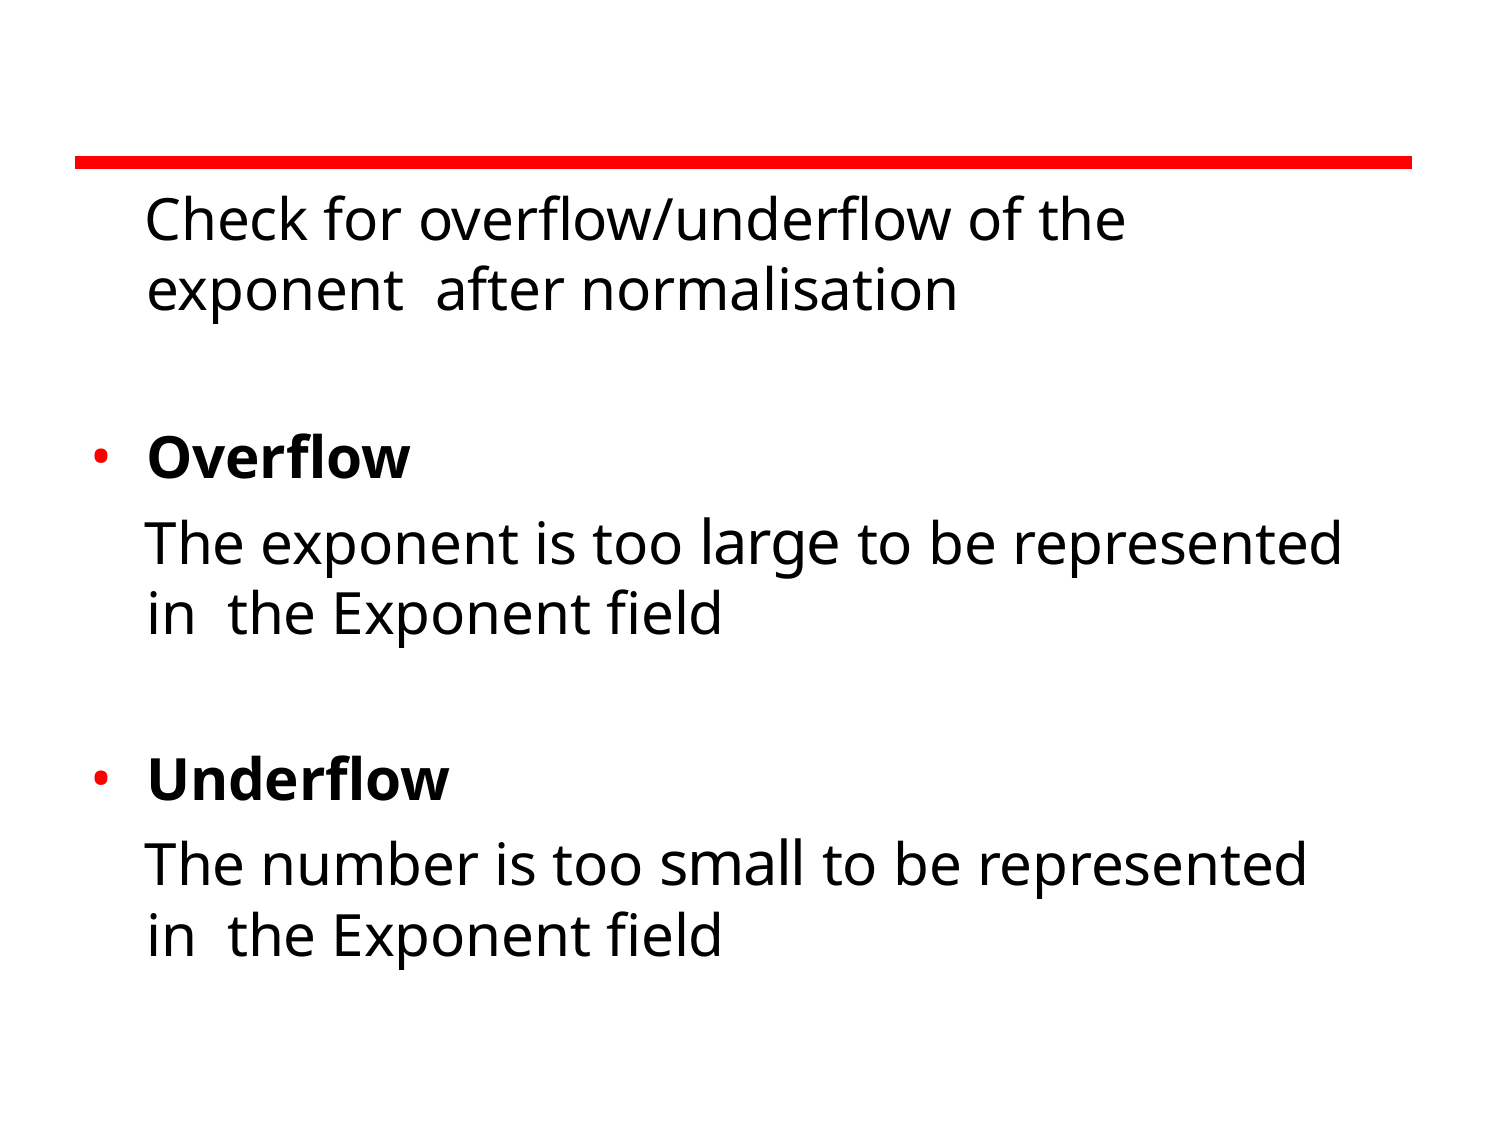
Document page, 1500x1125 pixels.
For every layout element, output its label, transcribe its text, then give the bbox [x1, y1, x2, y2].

title Check for overflow/underflow of the exponent after normalisation [142, 180, 1358, 371]
text_box Overflow The exponent is too large to be represented in the Exponent field Underflow The number is too small to be represented in the Exponent field [87, 407, 1348, 968]
